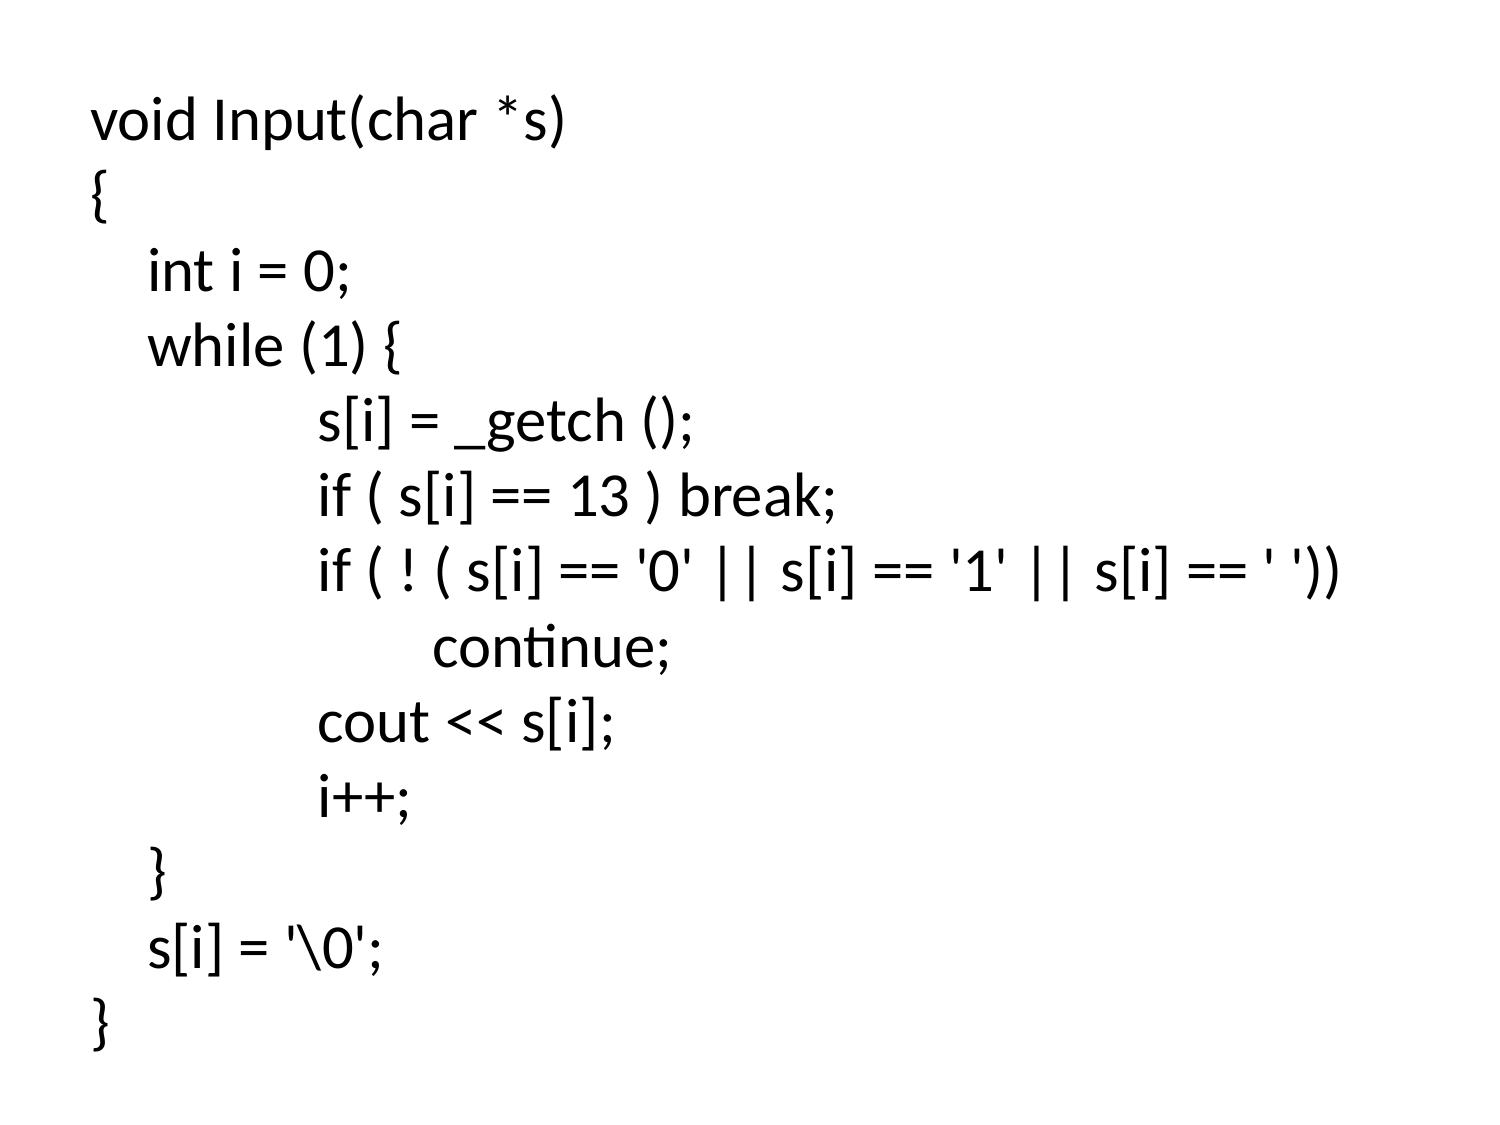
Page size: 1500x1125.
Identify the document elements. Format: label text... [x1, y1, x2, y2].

list void Input(char *s) { int i = 0; while (1) { s[i] = _getch (); if ( s[i] == 13 ) break; if ( ! ( s[i] == '0' || s[i] == '1' || s[i] == ' ')) continue; cout << s[i]; i++; } s[i] = '\0'; } [75, 70, 1425, 1079]
